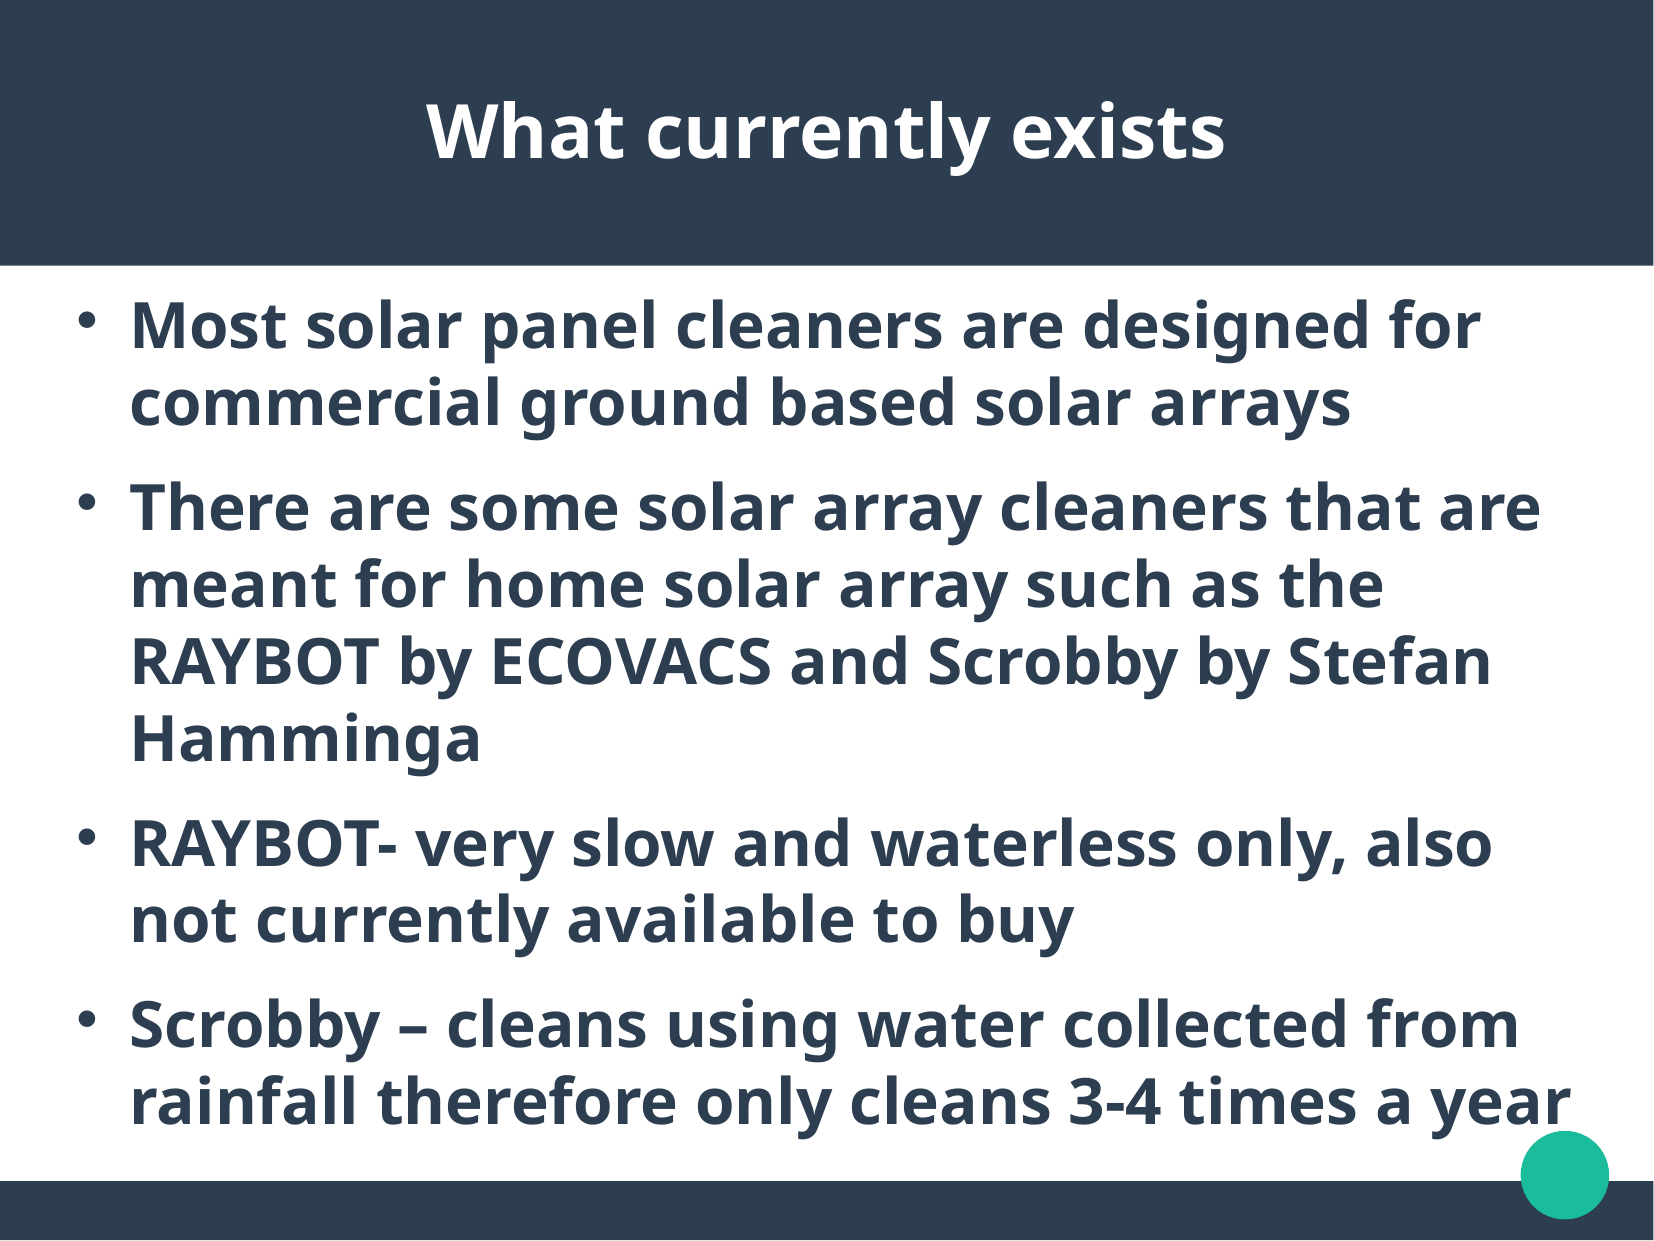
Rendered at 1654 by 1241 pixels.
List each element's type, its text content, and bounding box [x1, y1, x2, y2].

text_box Most solar panel cleaners are designed for commercial ground based solar arrays There are some solar array cleaners that are meant for home solar array such as the RAYBOT by ECOVACS and Scrobby by Stefan Hamminga RAYBOT- very slow and waterless only, also not currently available to buy Scrobby – cleans using water collected from rainfall therefore only cleans 3-4 times a year [58, 284, 1595, 1152]
text_box What currently exists [58, 49, 1595, 207]
